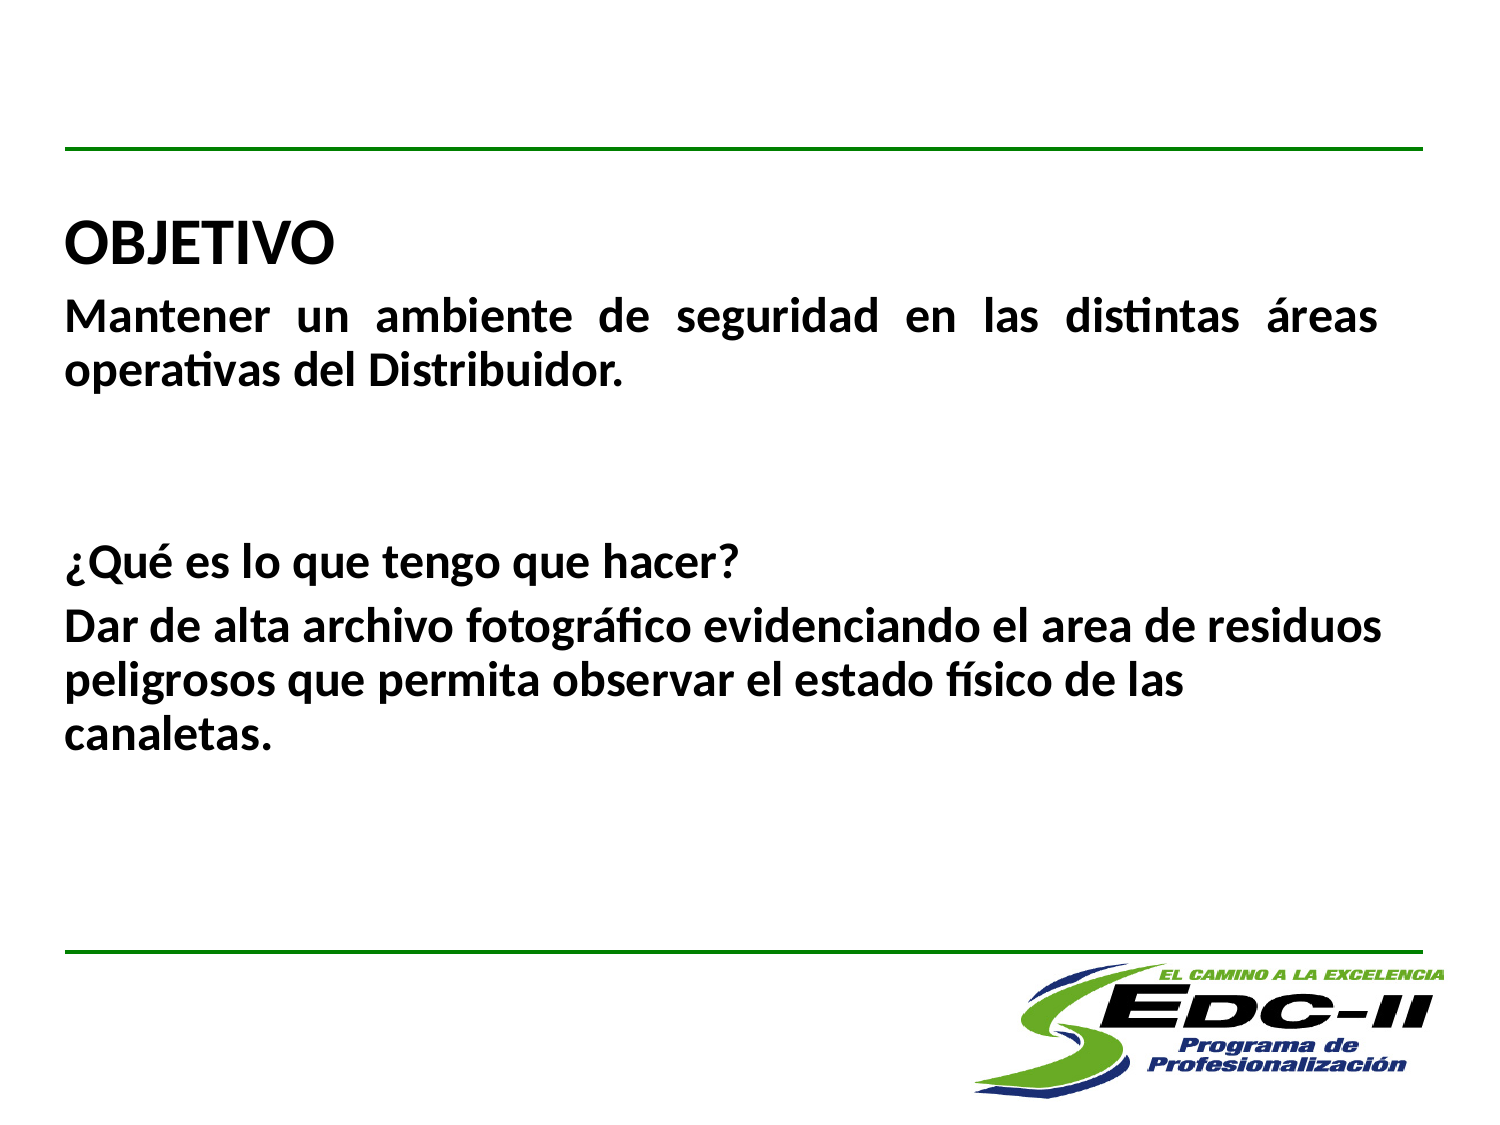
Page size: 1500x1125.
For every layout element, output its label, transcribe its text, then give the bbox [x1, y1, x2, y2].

subtitle OBJETIVO Mantener un ambiente de seguridad en las distintas áreas operativas del Distribuidor. ¿Qué es lo que tengo que hacer? Dar de alta archivo fotográfico evidenciando el area de residuos peligrosos que permita observar el estado físico de las canaletas. [49, 199, 1421, 956]
picture [961, 951, 1460, 1102]
